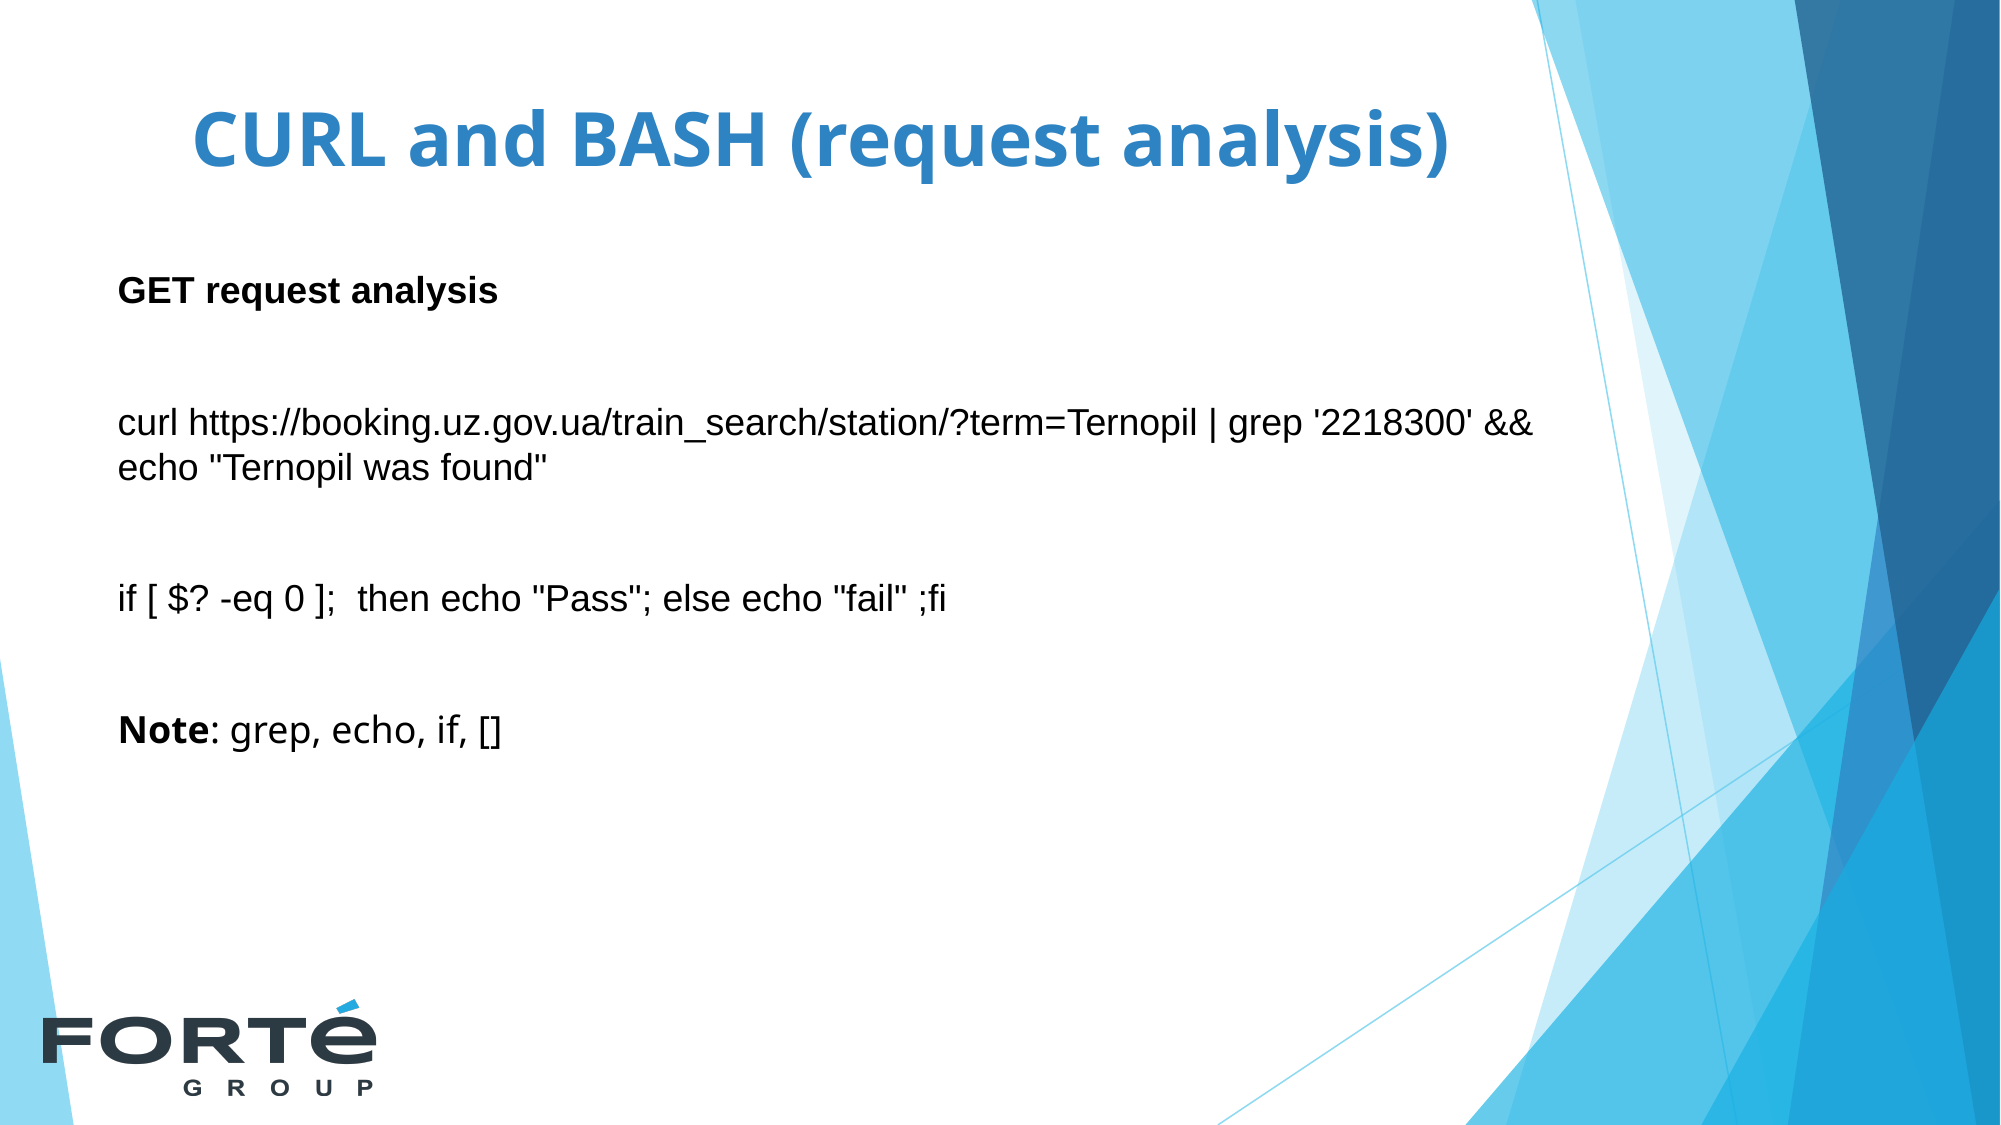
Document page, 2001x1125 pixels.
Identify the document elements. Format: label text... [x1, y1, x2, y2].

picture [0, 970, 419, 1125]
list GET request analysis curl https://booking.uz.gov.ua/train_search/station/?term=Ternopil | grep '2218300' && echo "Ternopil was found" if [ $? -eq 0 ]; then echo "Pass"; else echo "fail" ;fi Note: grep, echo, if, [] [102, 250, 1572, 998]
title CURL and BASH (request analysis) [176, 76, 1706, 319]
